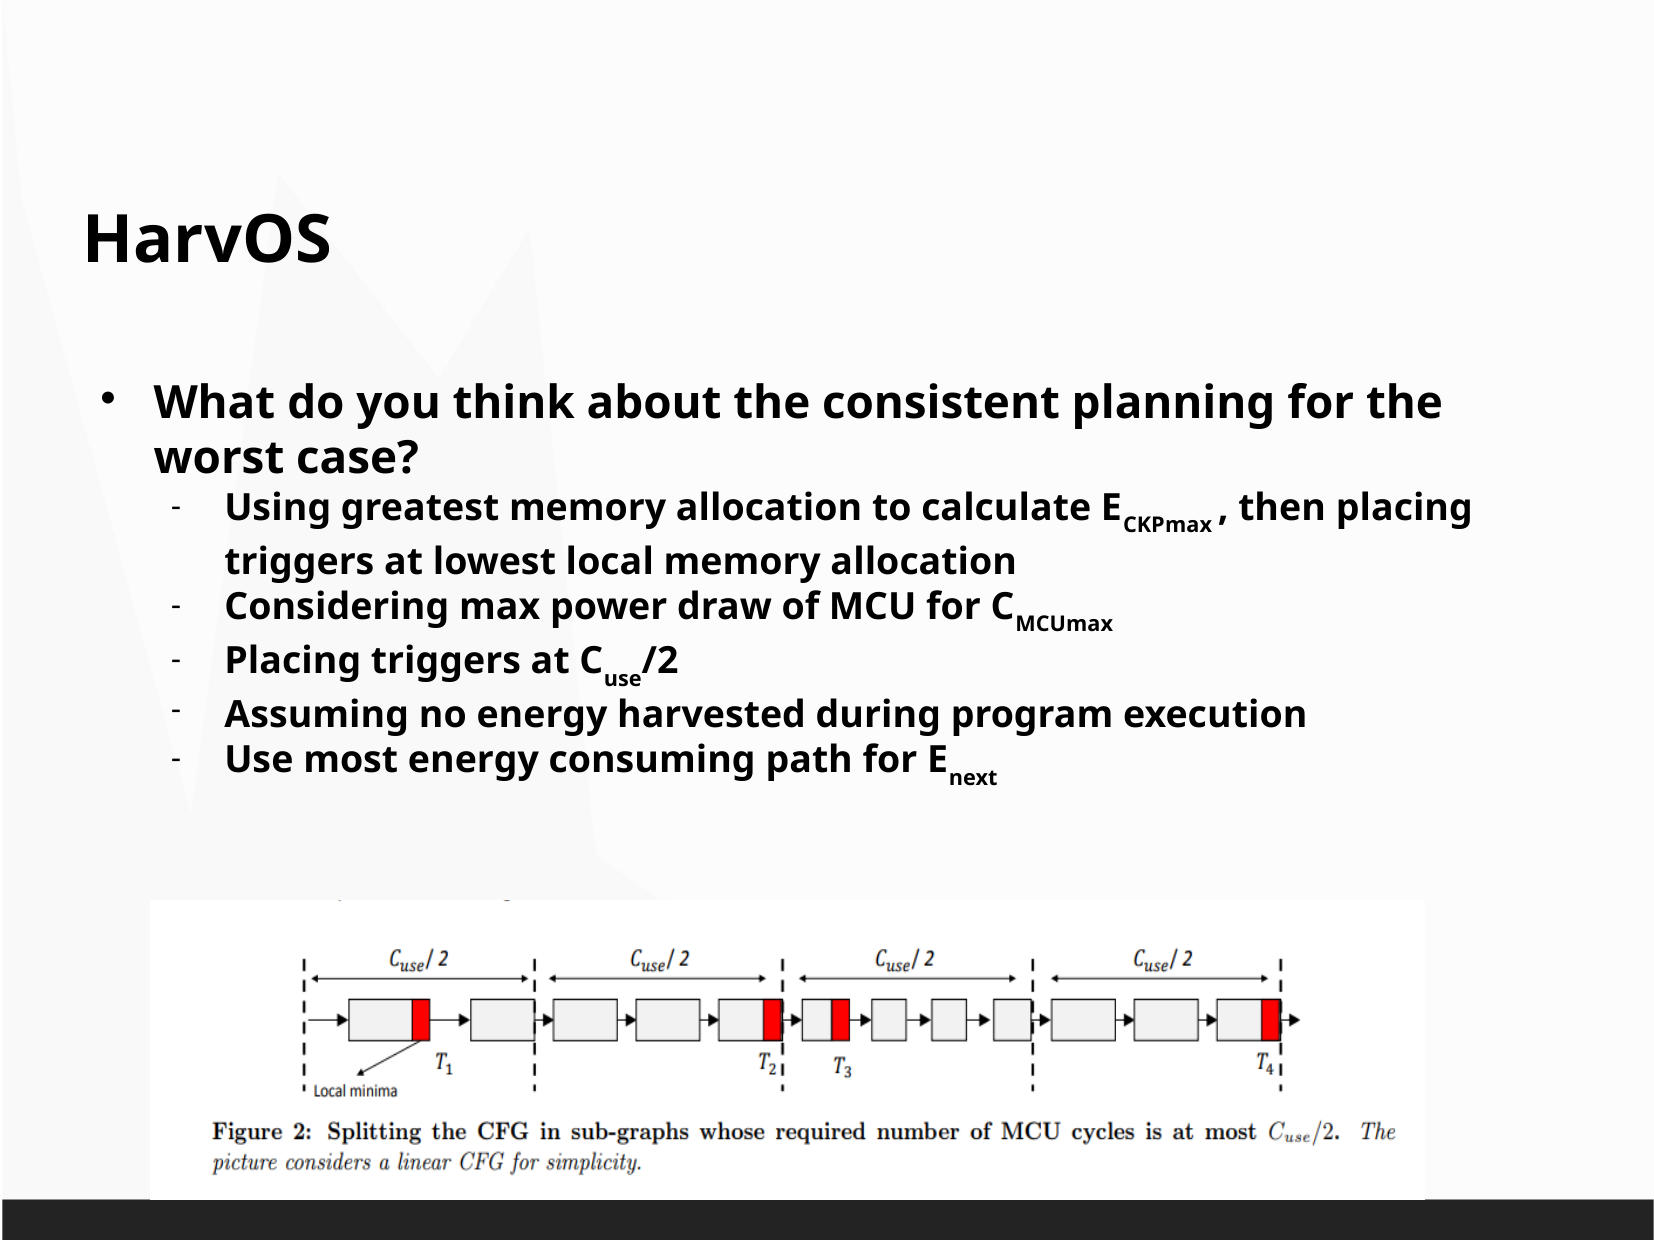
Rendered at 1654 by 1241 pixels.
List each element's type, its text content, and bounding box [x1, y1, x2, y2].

picture [2, 0, 1654, 1241]
text_box HarvOS [82, 139, 1571, 332]
text_box What do you think about the consistent planning for the worst case? Using greatest memory allocation to calculate ECKPmax , then placing triggers at lowest local memory allocation Considering max power draw of MCU for CMCUmax Placing triggers at Cuse/2 Assuming no energy harvested during program execution Use most energy consuming path for Enext [82, 372, 1571, 1013]
